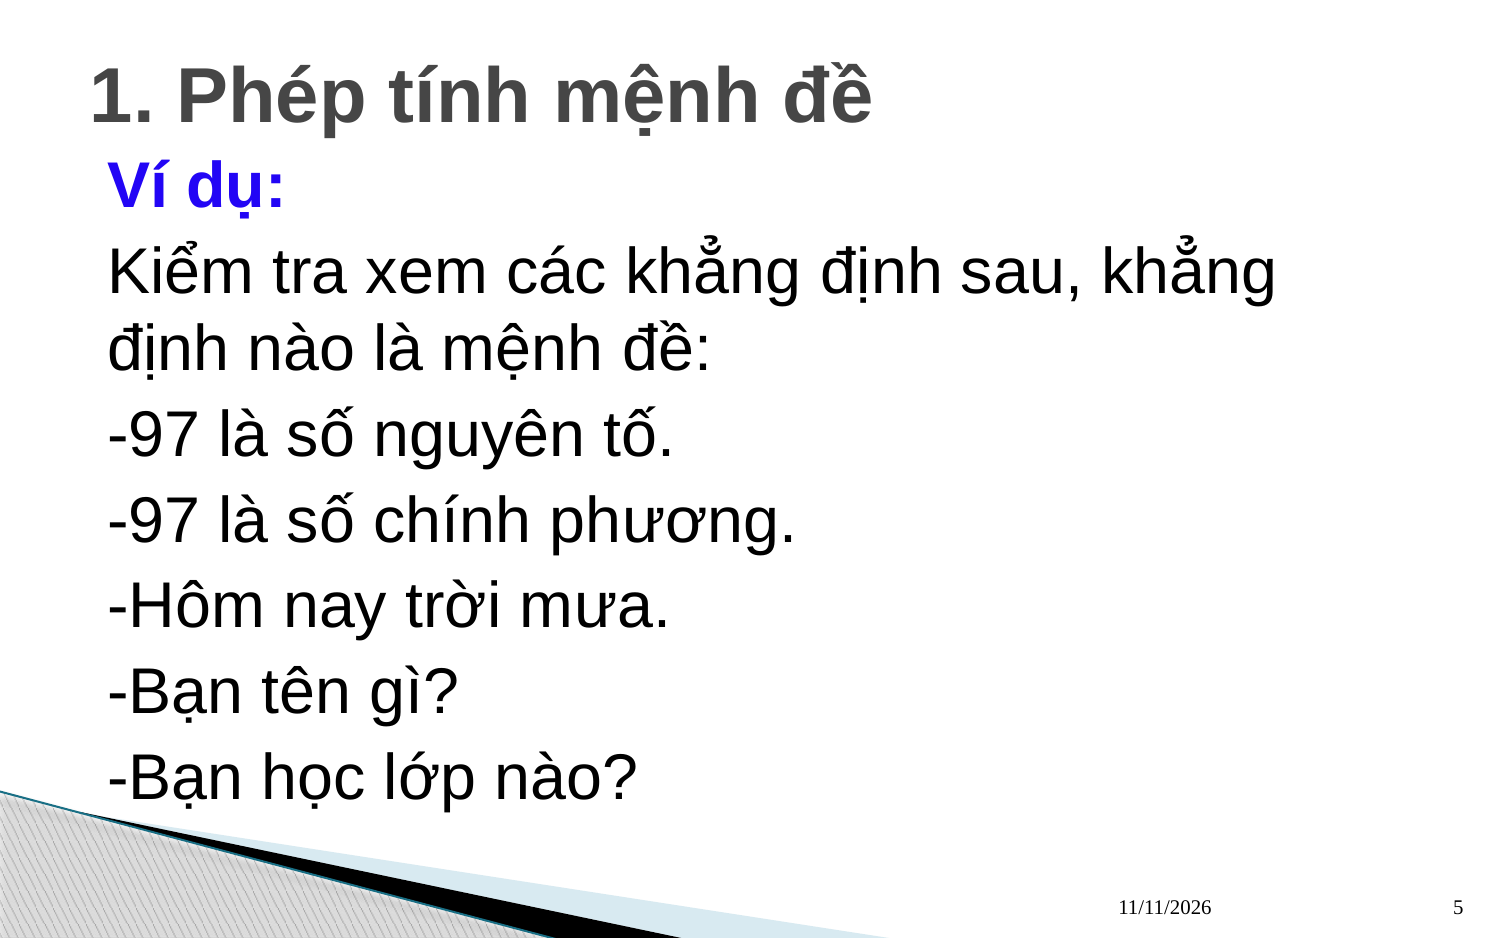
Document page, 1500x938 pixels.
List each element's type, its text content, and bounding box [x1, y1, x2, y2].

list Ví dụ: Kiểm tra xem các khẳng định sau, khẳng định nào là mệnh đề: -97 là số nguyên tố. -97 là số chính phương. -Hôm nay trời mưa. -Bạn tên gì? -Bạn học lớp nào? [75, 146, 1425, 822]
title 1. Phép tính mệnh đề [75, 37, 1425, 146]
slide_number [1103, 875, 1418, 926]
slide_number 5 [1418, 875, 1479, 926]
